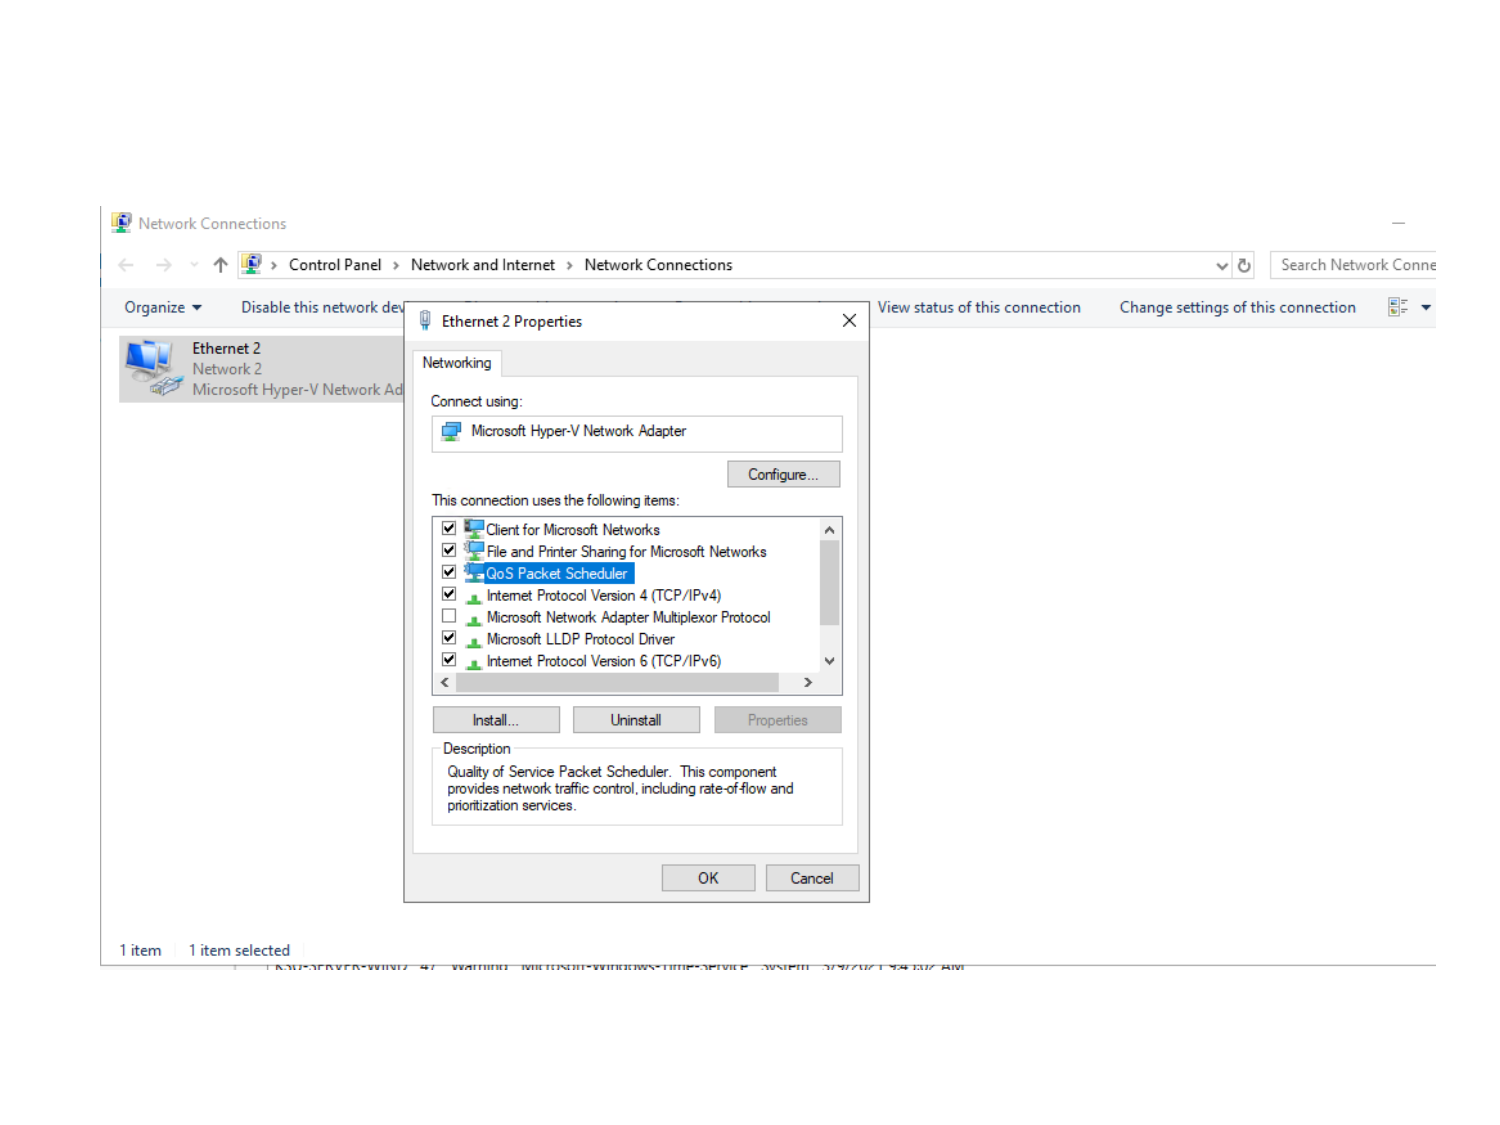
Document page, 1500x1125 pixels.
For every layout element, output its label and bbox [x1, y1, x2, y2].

picture [100, 206, 1436, 970]
